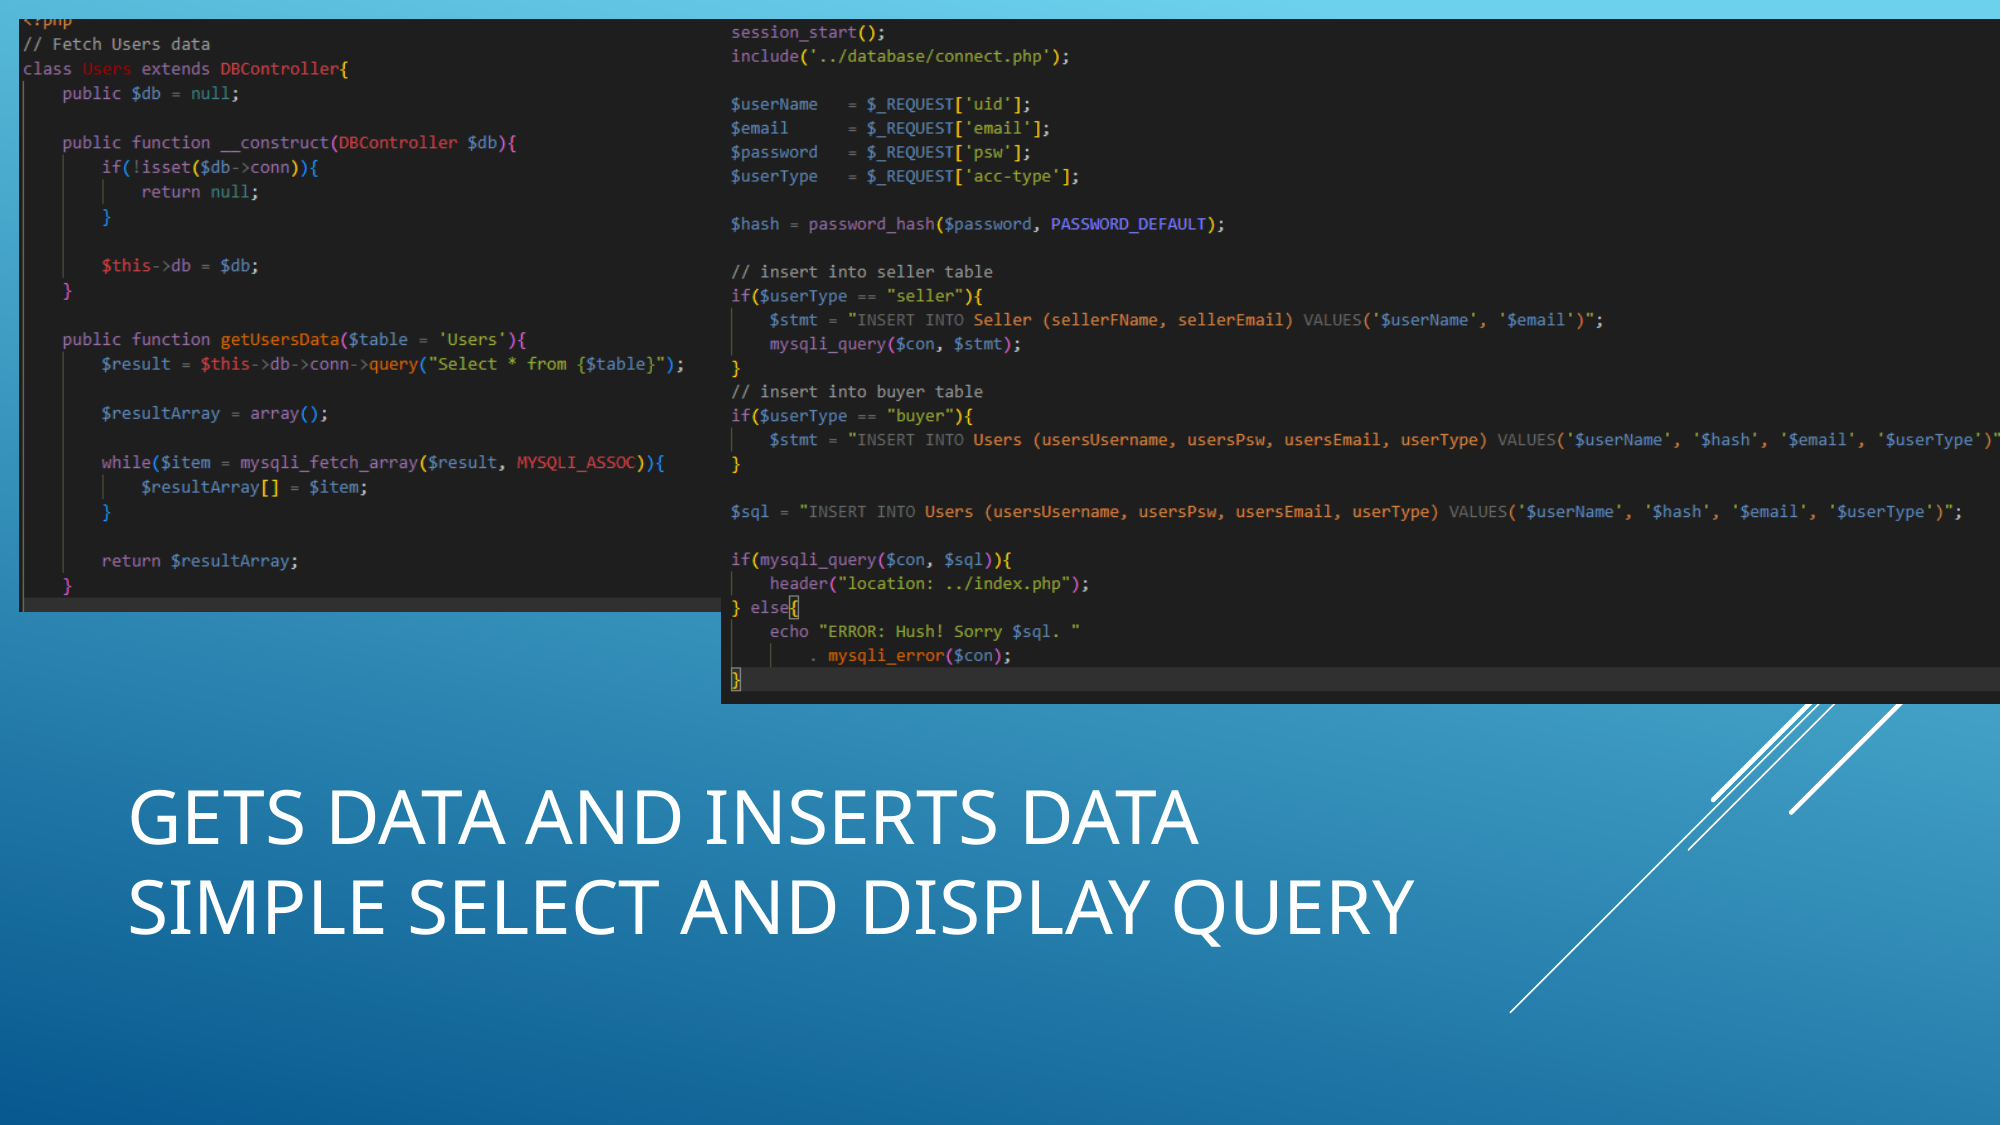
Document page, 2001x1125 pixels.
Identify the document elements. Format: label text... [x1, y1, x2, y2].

title Gets Data and inserts Data Simple Select and display query [112, 736, 1513, 984]
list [19, 18, 721, 613]
picture [721, 18, 2000, 704]
